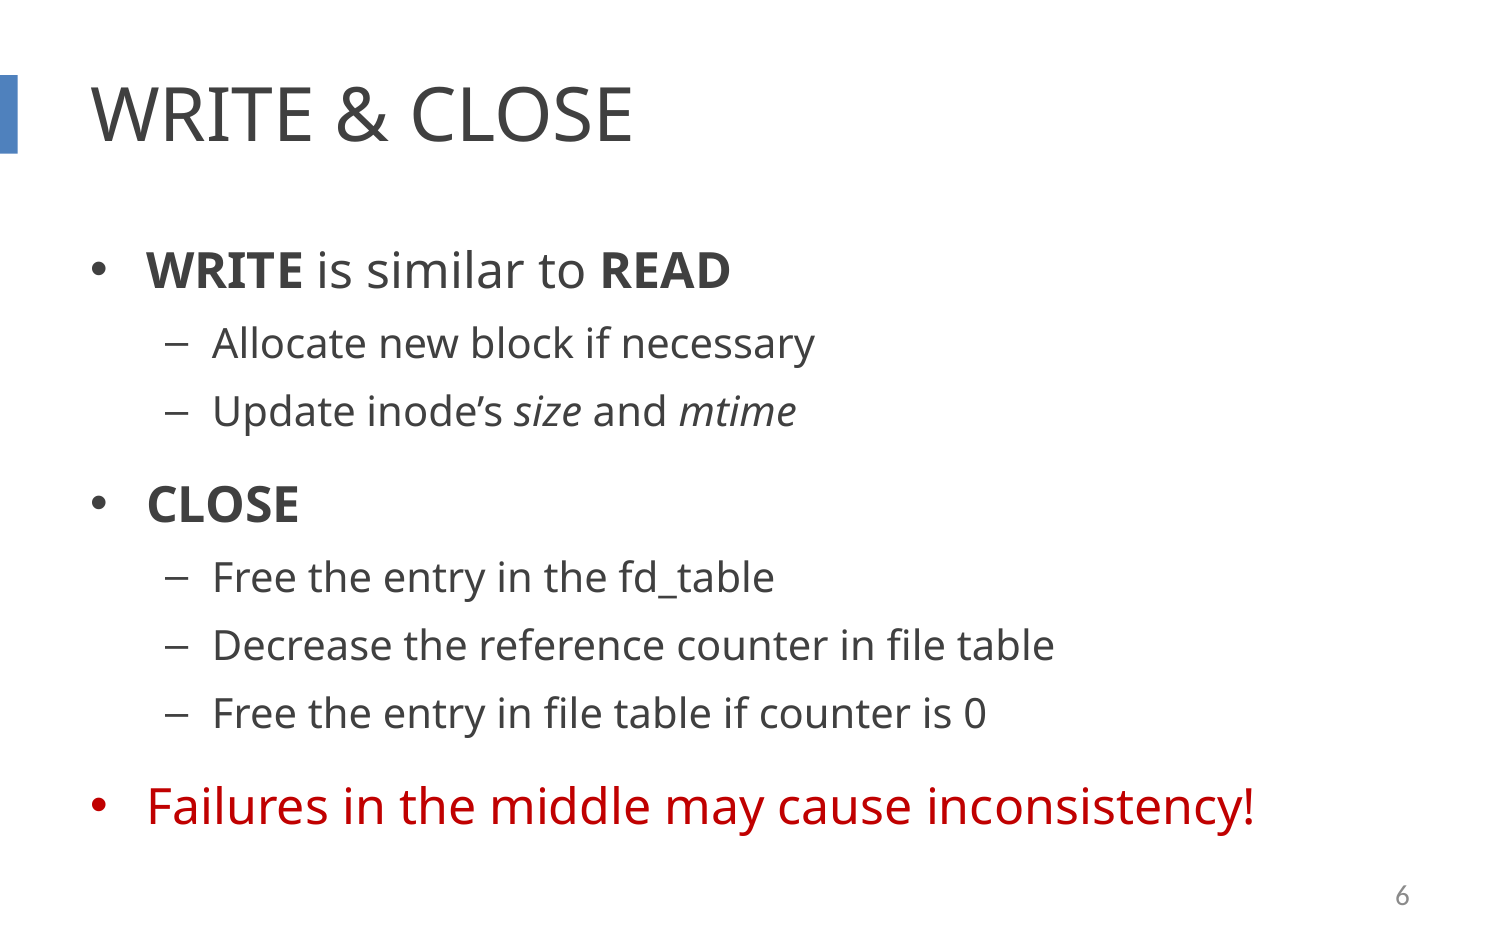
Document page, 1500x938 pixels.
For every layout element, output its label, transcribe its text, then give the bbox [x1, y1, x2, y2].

list WRITE is similar to READ Allocate new block if necessary Update inode’s size and mtime CLOSE Free the entry in the fd_table Decrease the reference counter in file table Free the entry in file table if counter is 0 Failures in the middle may cause inconsistency! [75, 218, 1425, 919]
slide_number 6 [1074, 868, 1425, 919]
title WRITE & CLOSE [75, 37, 1425, 186]
